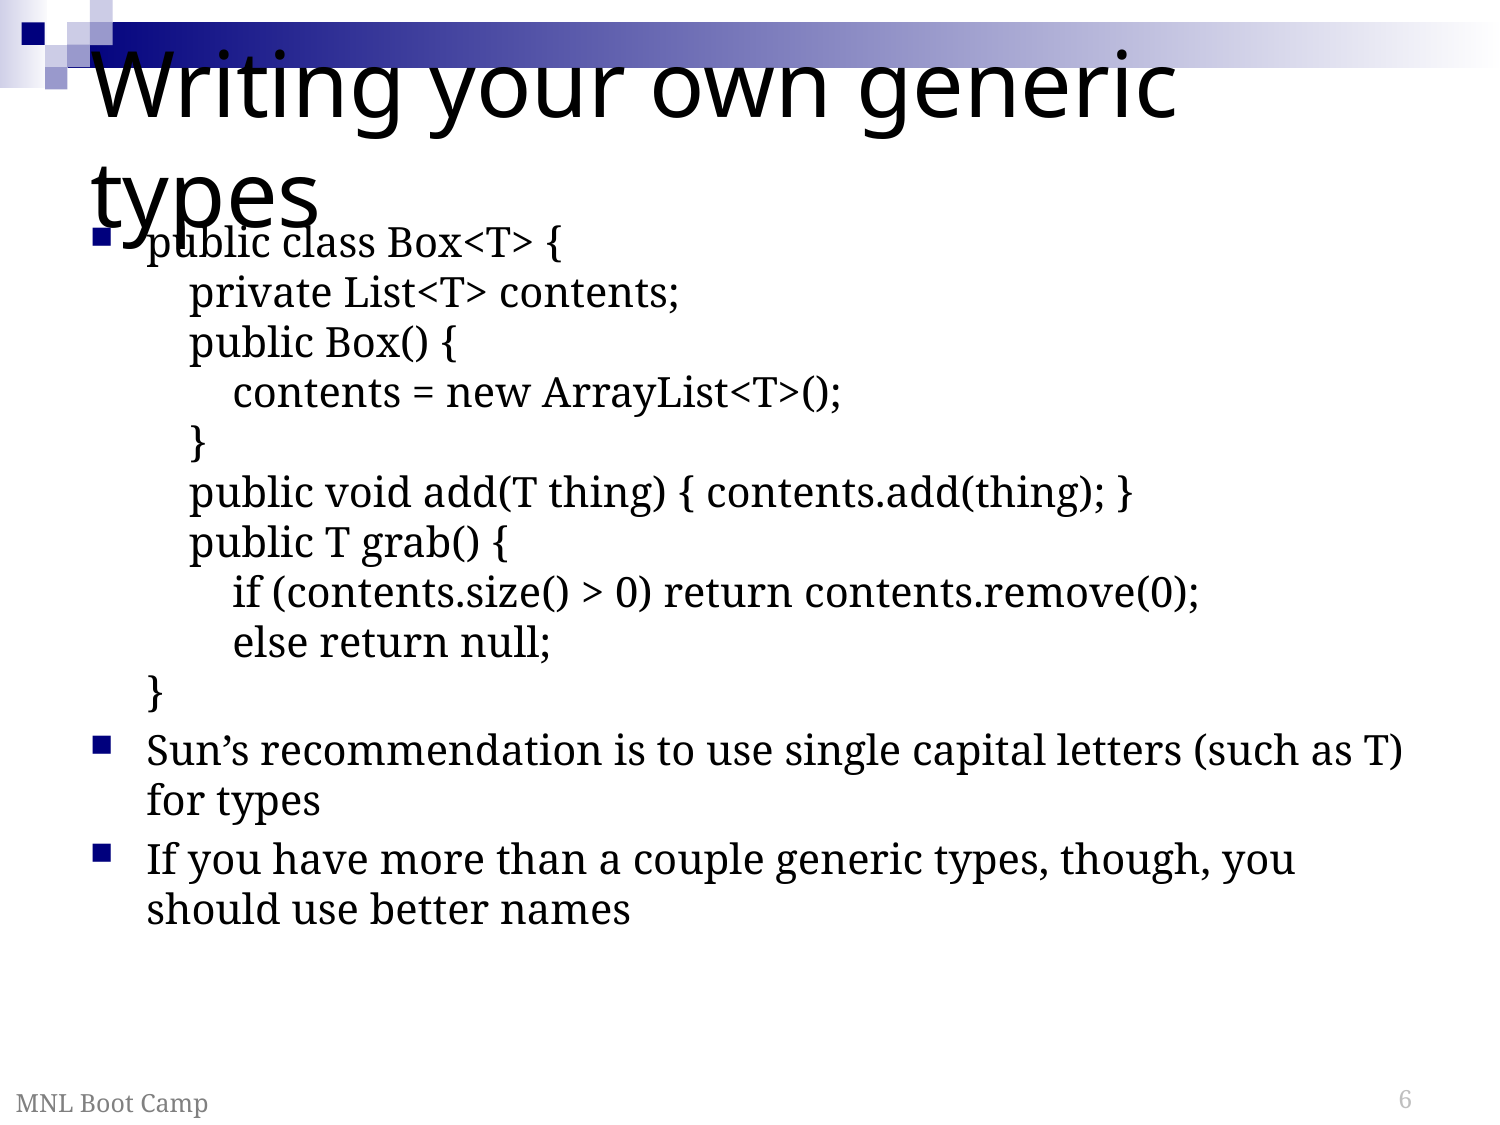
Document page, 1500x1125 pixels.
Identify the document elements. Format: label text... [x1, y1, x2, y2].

footer MNL Boot Camp [0, 1070, 231, 1125]
list public class Box<T> { private List<T> contents; public Box() { contents = new ArrayList<T>(); } public void add(T thing) { contents.add(thing); } public T grab() { if (contents.size() > 0) return contents.remove(0); else return null; } Sun’s recommendation is to use single capital letters (such as T) for types If you have more than a couple generic types, though, you should use better names [74, 207, 1426, 963]
slide_number 6 [1077, 1072, 1428, 1125]
title Writing your own generic types [74, 74, 1426, 197]
